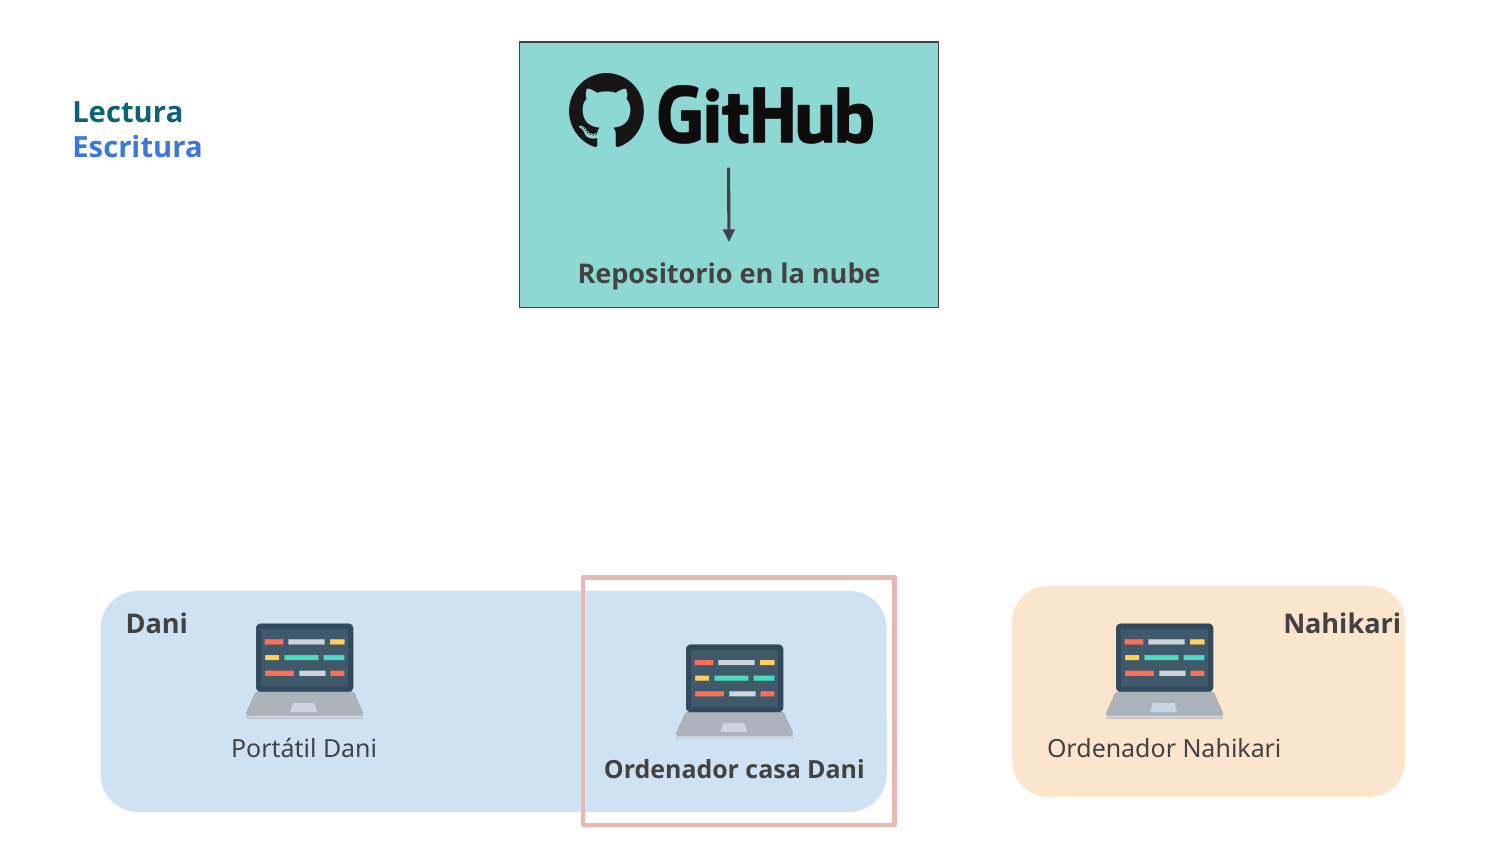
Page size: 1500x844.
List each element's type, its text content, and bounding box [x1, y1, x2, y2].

text_box [1012, 586, 1405, 797]
text_box Portátil Dani [183, 717, 425, 780]
text_box Dani [110, 591, 269, 666]
text_box [101, 591, 582, 812]
picture [245, 612, 363, 730]
text_box Ordenador Nahikari [1012, 717, 1317, 780]
text_box [519, 42, 939, 241]
text_box Repositorio en la nube [519, 241, 939, 312]
text_box Lectura Escritura [57, 78, 341, 303]
picture [1106, 612, 1223, 730]
picture [676, 633, 793, 750]
picture [569, 73, 874, 147]
text_box Nahikari [1268, 591, 1443, 666]
text_box [582, 577, 895, 826]
text_box Ordenador casa Dani [582, 738, 887, 801]
